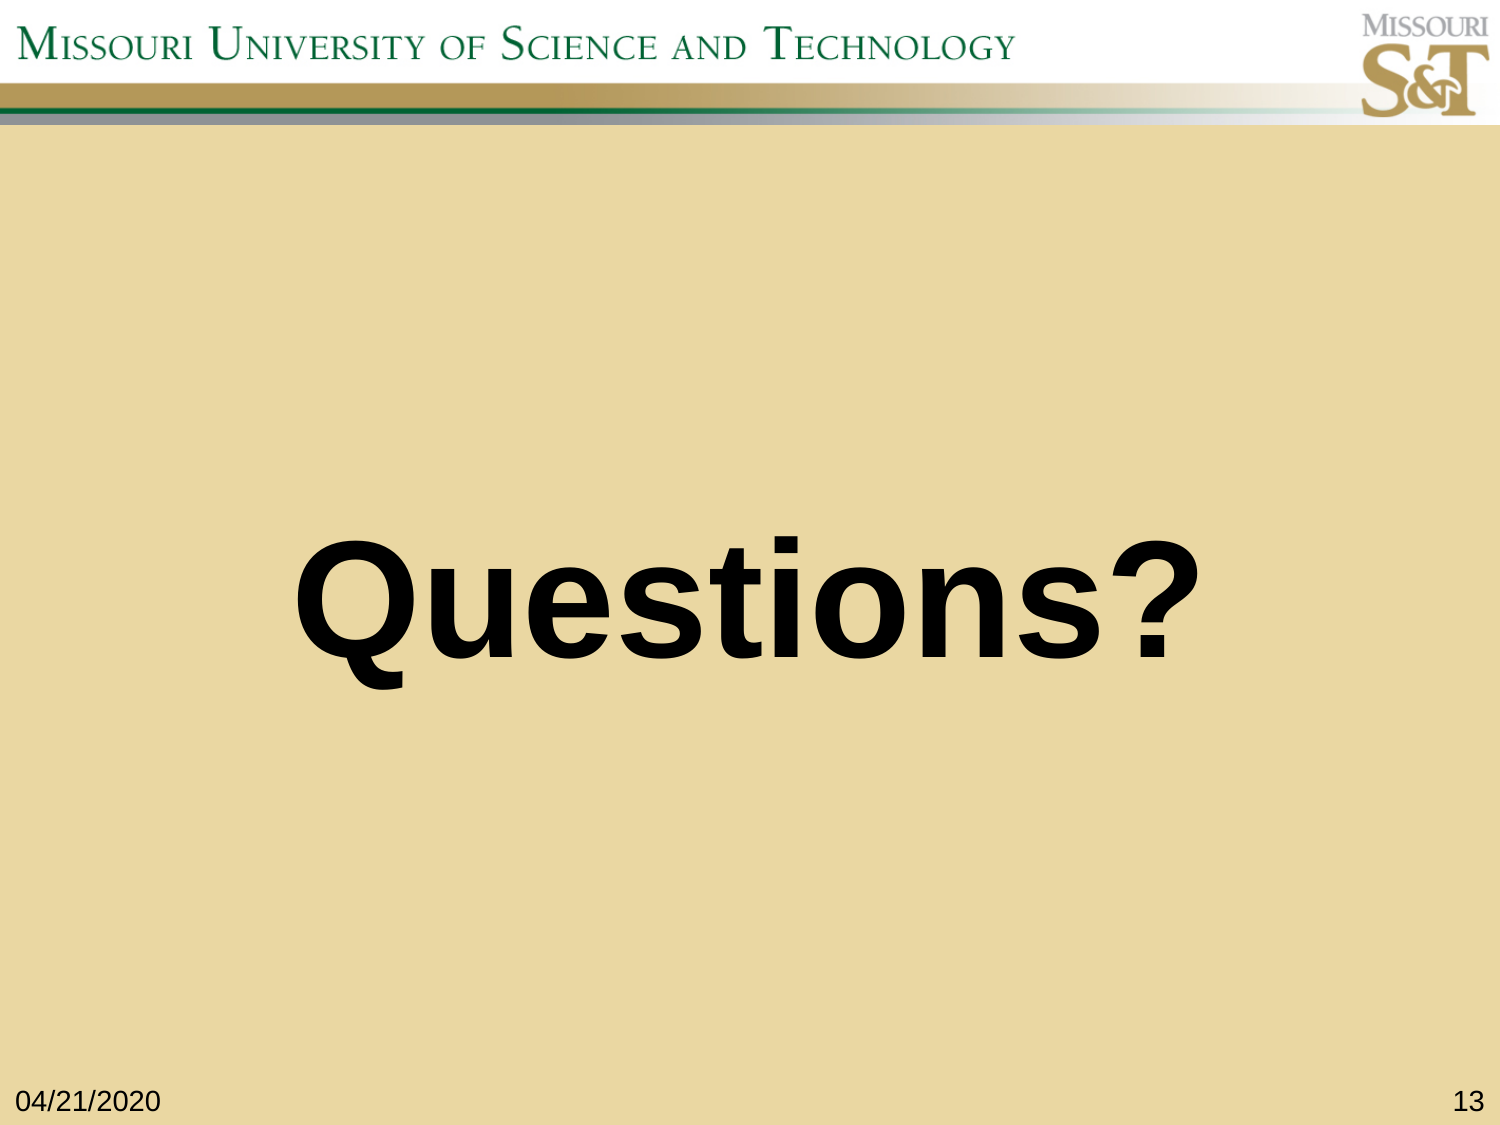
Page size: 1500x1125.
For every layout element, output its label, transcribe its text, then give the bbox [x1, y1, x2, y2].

list Questions? [112, 249, 1388, 1051]
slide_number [0, 1074, 313, 1125]
slide_number 13 [1187, 1074, 1500, 1125]
picture [0, 0, 1500, 125]
